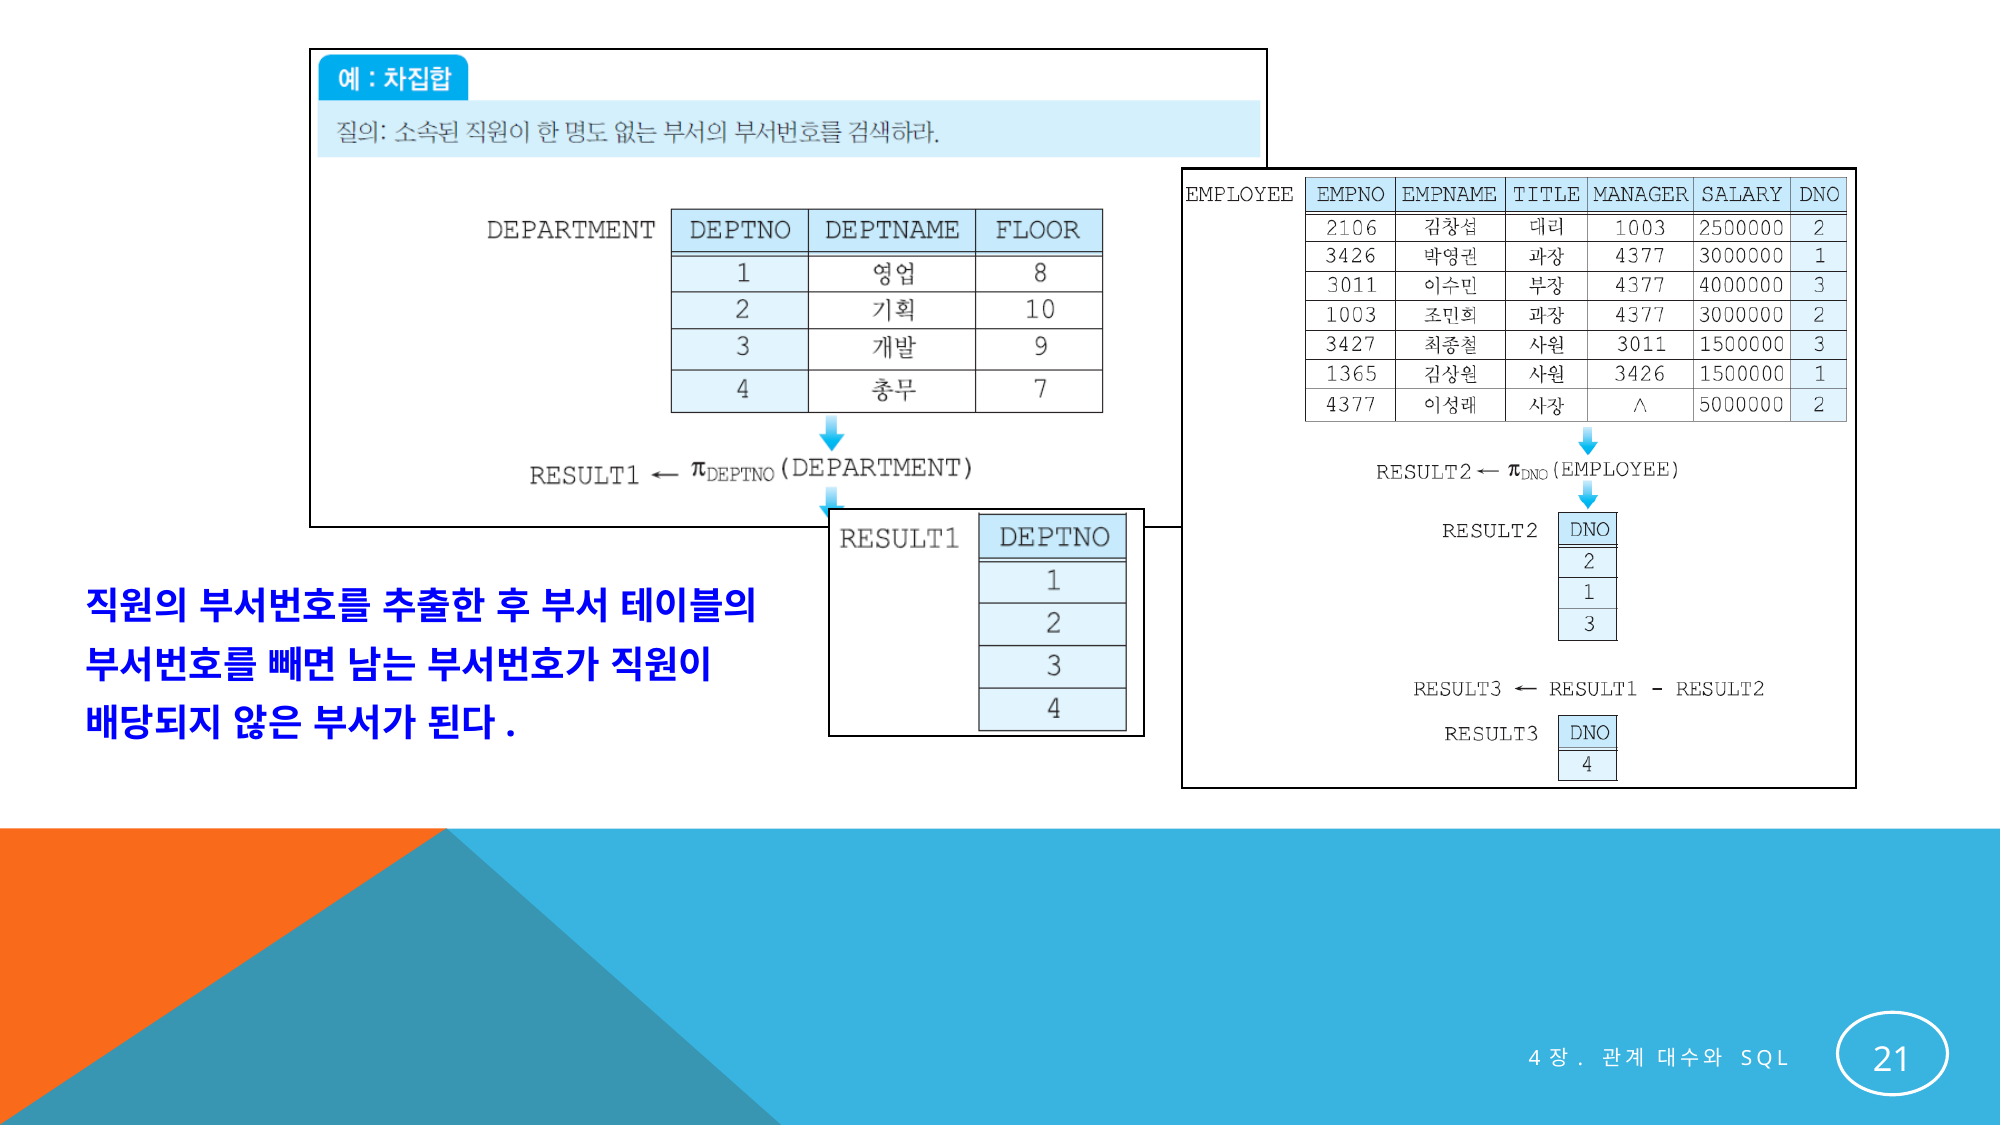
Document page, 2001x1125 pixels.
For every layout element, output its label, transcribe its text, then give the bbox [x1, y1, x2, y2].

picture [311, 49, 1855, 788]
footer 4장. 관계 대수와 SQL [769, 1031, 1803, 1076]
slide_number 21 [1835, 1010, 1950, 1097]
text_box 직원의 부서번호를 추출한 후 부서 테이블의 부서번호를 빼면 남는 부서번호가 직원이 배당되지 않은 부서가 된다. [70, 561, 785, 752]
